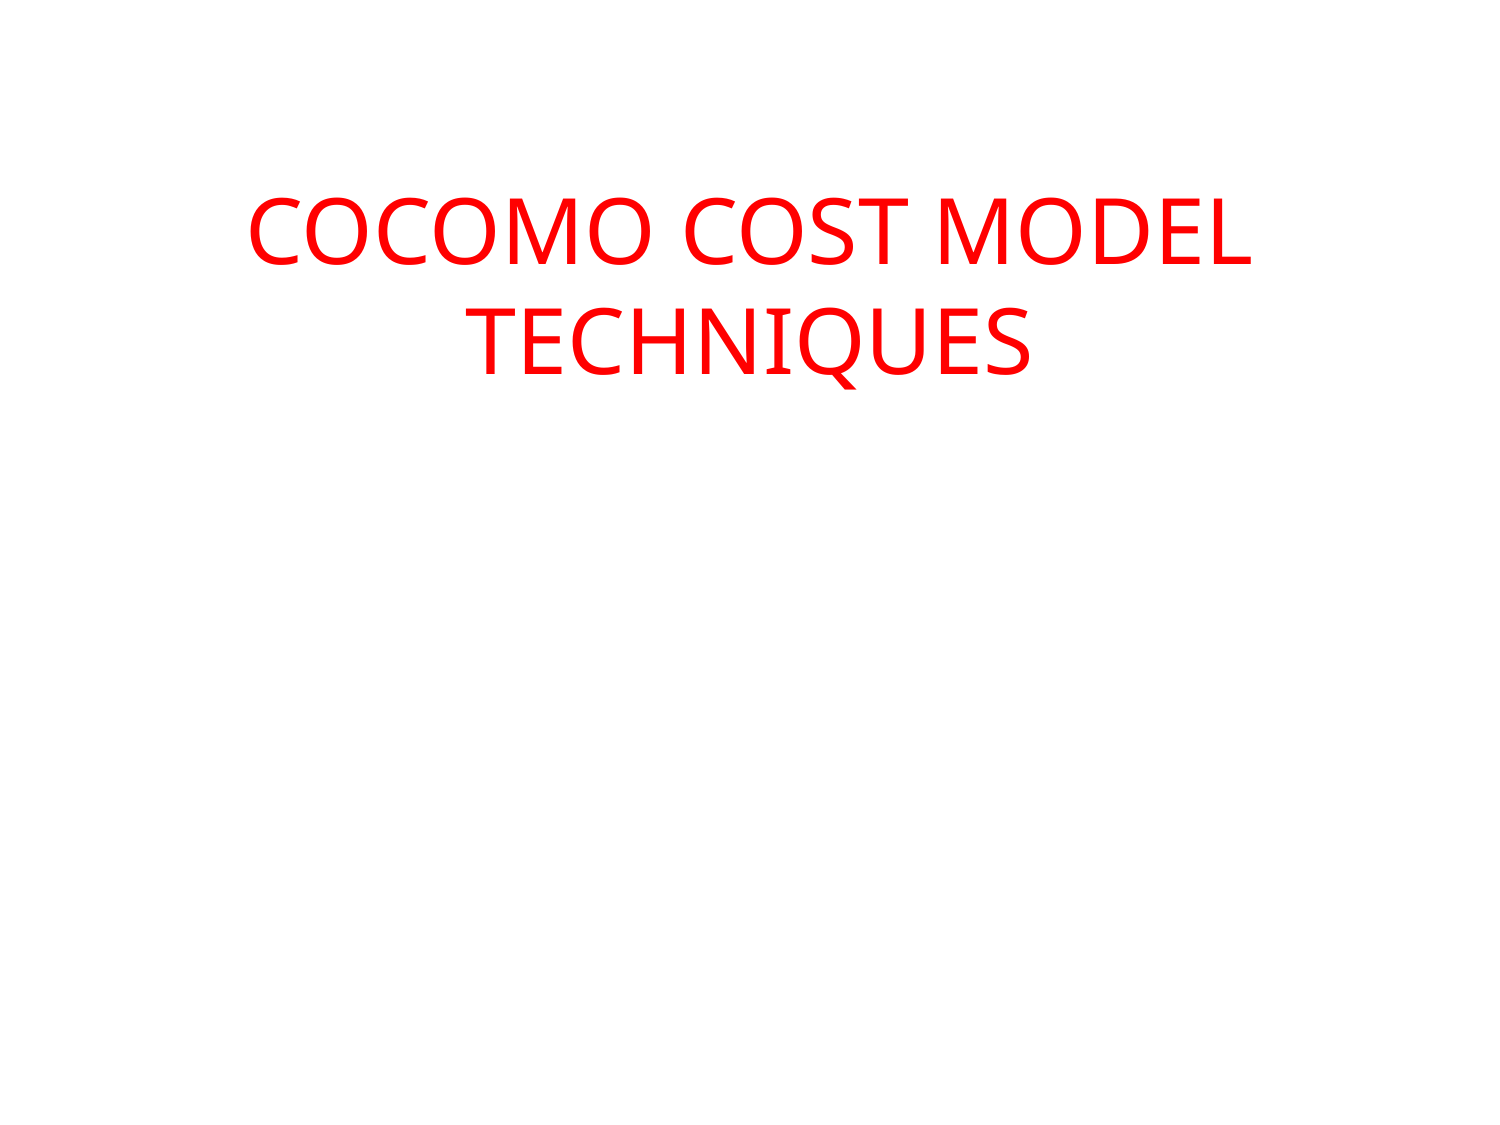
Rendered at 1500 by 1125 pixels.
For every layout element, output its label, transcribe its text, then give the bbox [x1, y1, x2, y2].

title COCOMO COST MODEL TECHNIQUES [112, 162, 1388, 404]
